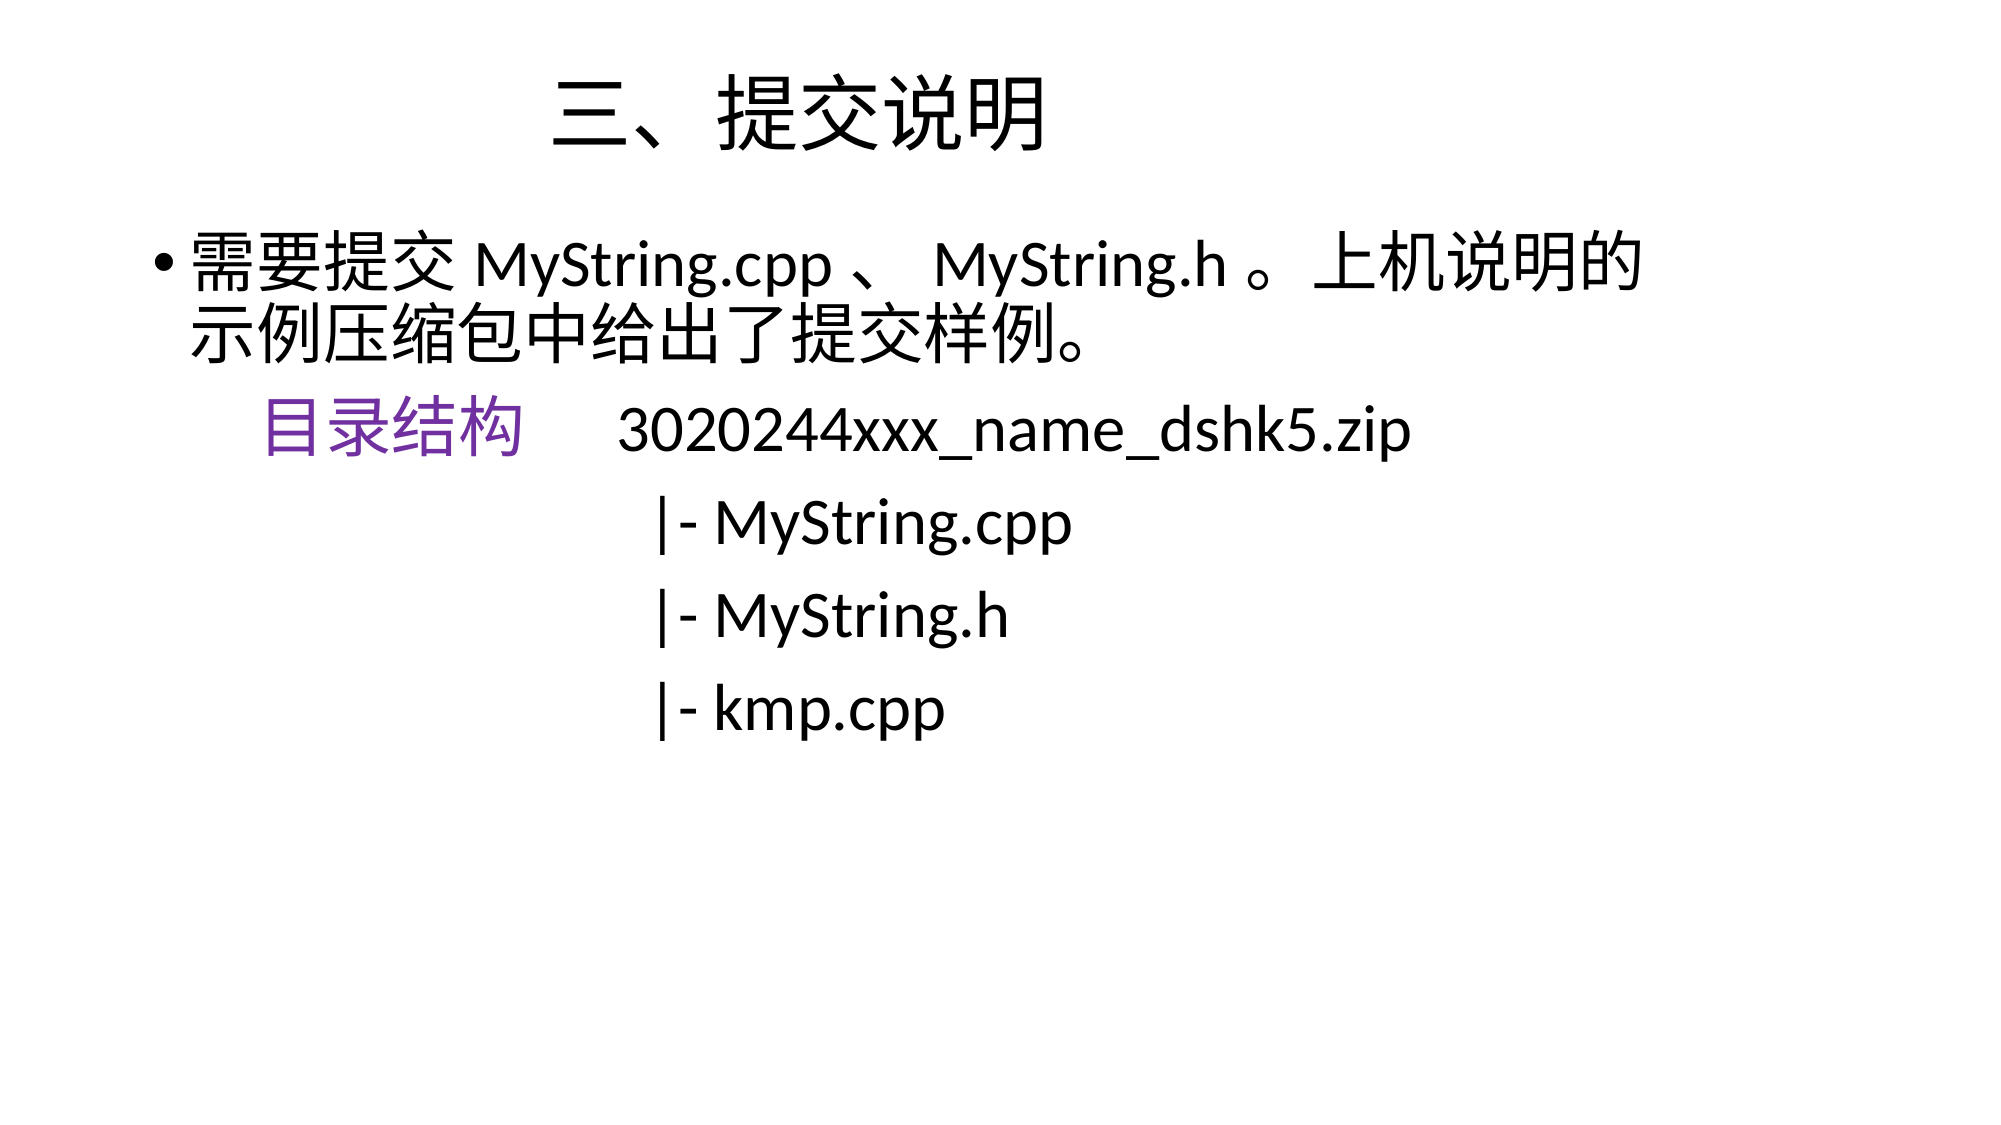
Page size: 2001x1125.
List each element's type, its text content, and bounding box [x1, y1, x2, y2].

list 需要提交MyString.cpp、MyString.h。上机说明的示例压缩包中给出了提交样例。 目录结构 3020244xxx_name_dshk5.zip |- MyString.cpp |- MyString.h |- kmp.cpp [137, 221, 1694, 1029]
text_box 三、提交说明 [533, 13, 1242, 222]
